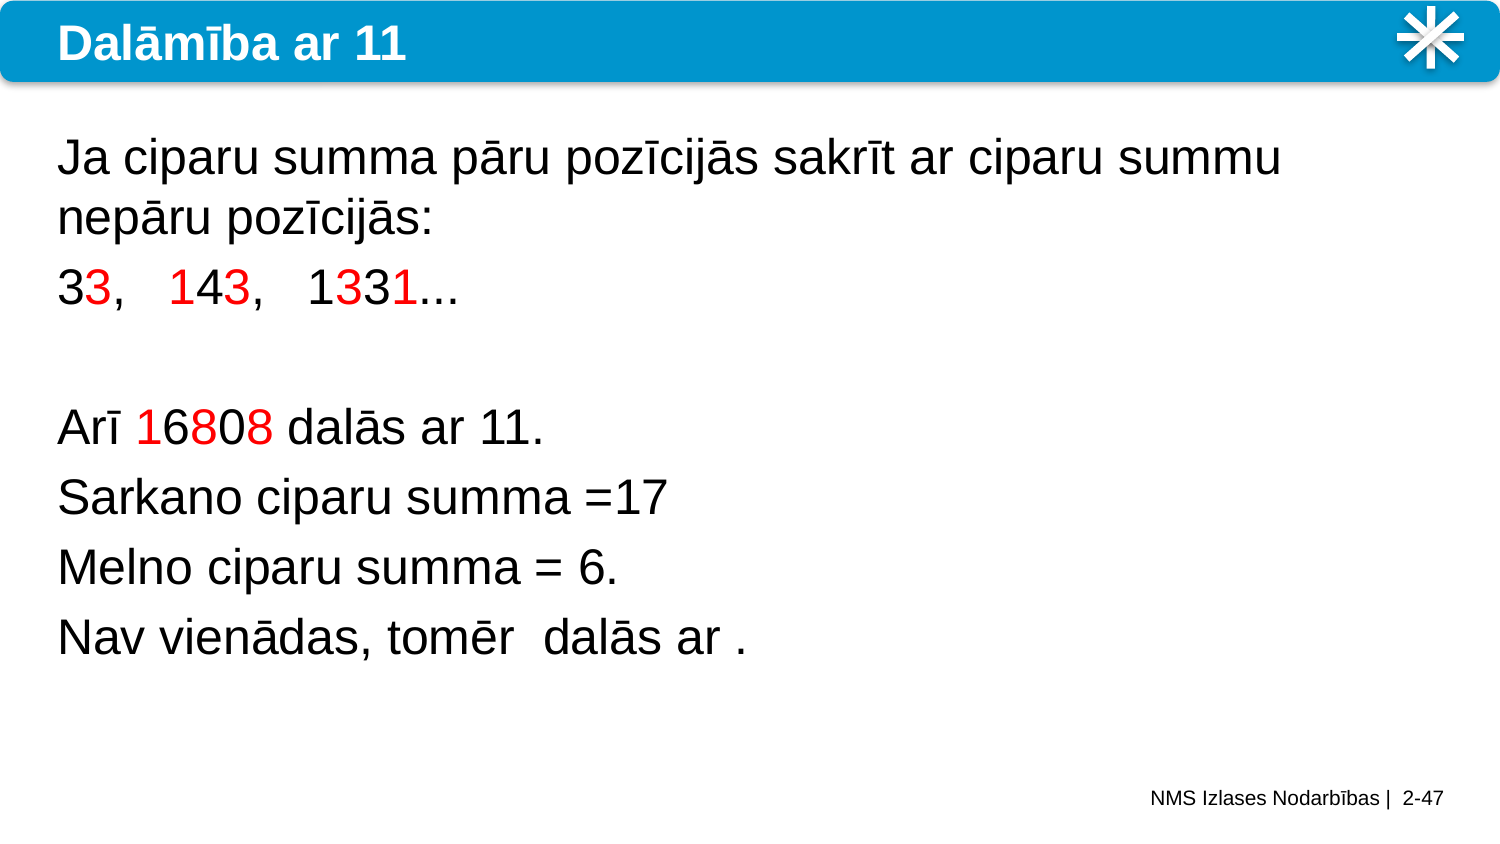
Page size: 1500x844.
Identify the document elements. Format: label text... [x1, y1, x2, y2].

title Dalāmība ar 11 [56, 10, 1297, 73]
